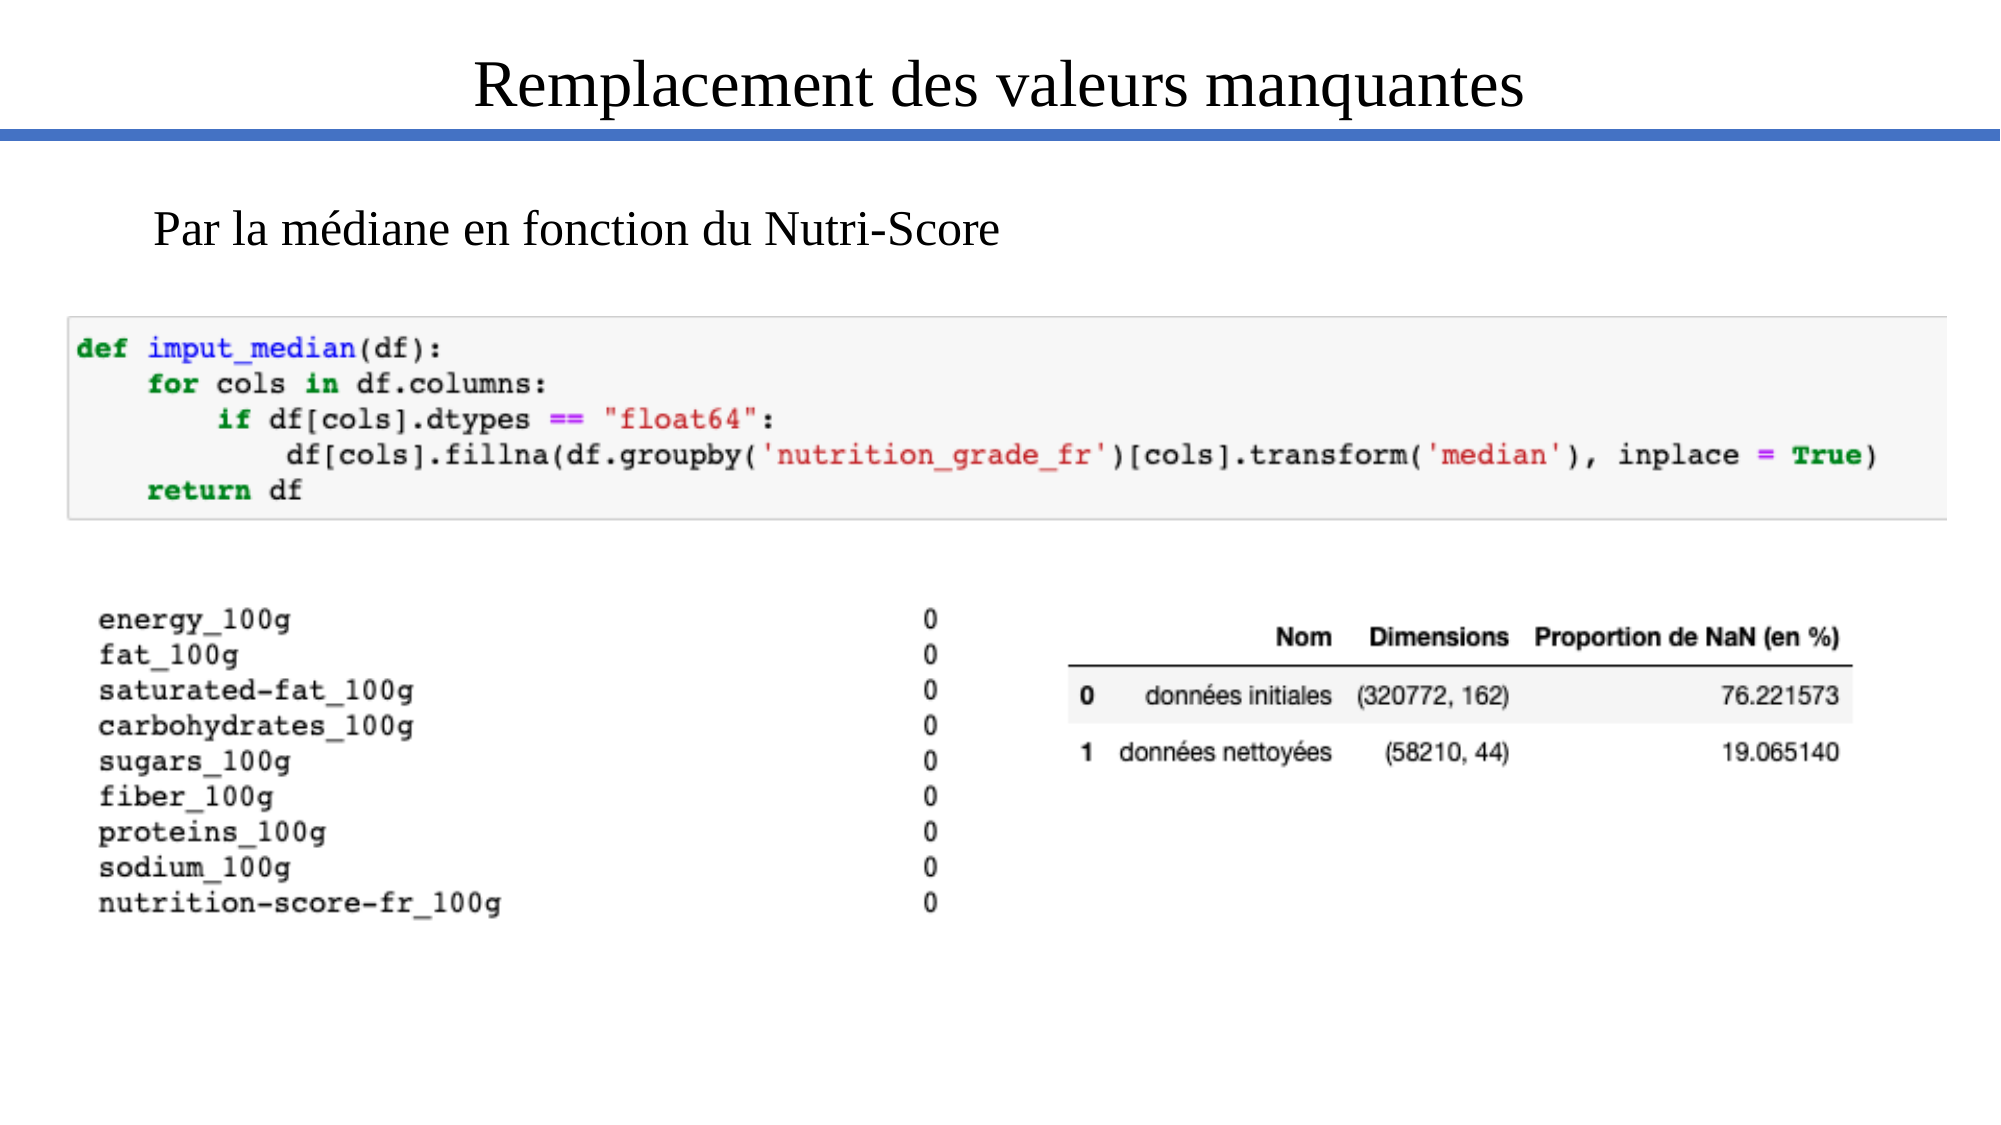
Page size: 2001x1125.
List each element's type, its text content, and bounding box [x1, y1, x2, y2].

picture [1050, 615, 1920, 795]
picture [66, 601, 950, 925]
picture [53, 316, 1947, 523]
text_box Par la médiane en fonction du Nutri-Score [138, 187, 1761, 263]
text_box Remplacement des valeurs manquantes [0, 31, 2000, 127]
